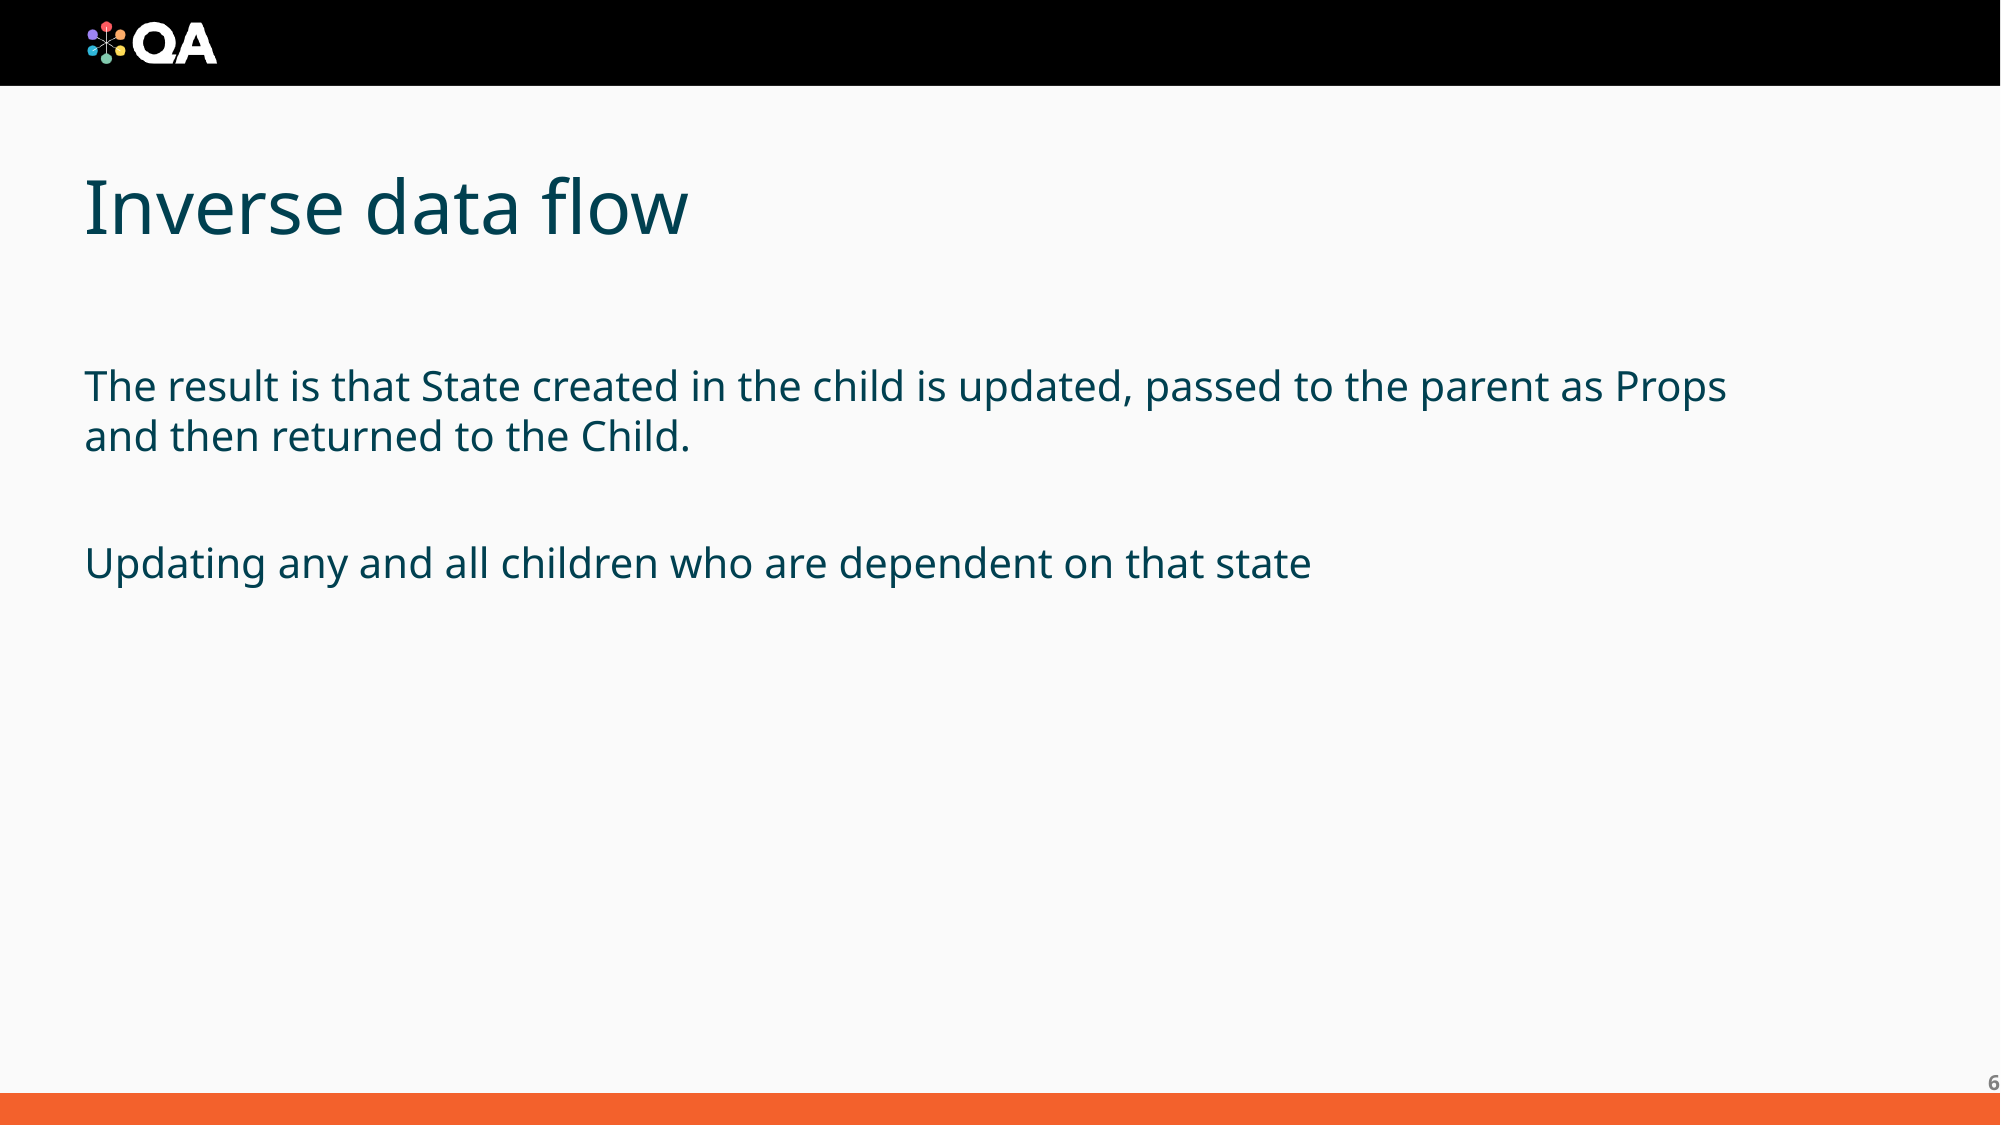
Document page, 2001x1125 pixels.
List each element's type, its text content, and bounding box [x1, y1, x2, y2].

slide_number 6 [1871, 1068, 2000, 1098]
picture [0, 0, 2001, 1125]
list The result is that State created in the child is updated, passed to the parent as Props and then returned to the Child. Updating any and all children who are dependent on that state [84, 360, 1750, 572]
title Inverse data flow [84, 159, 1916, 278]
